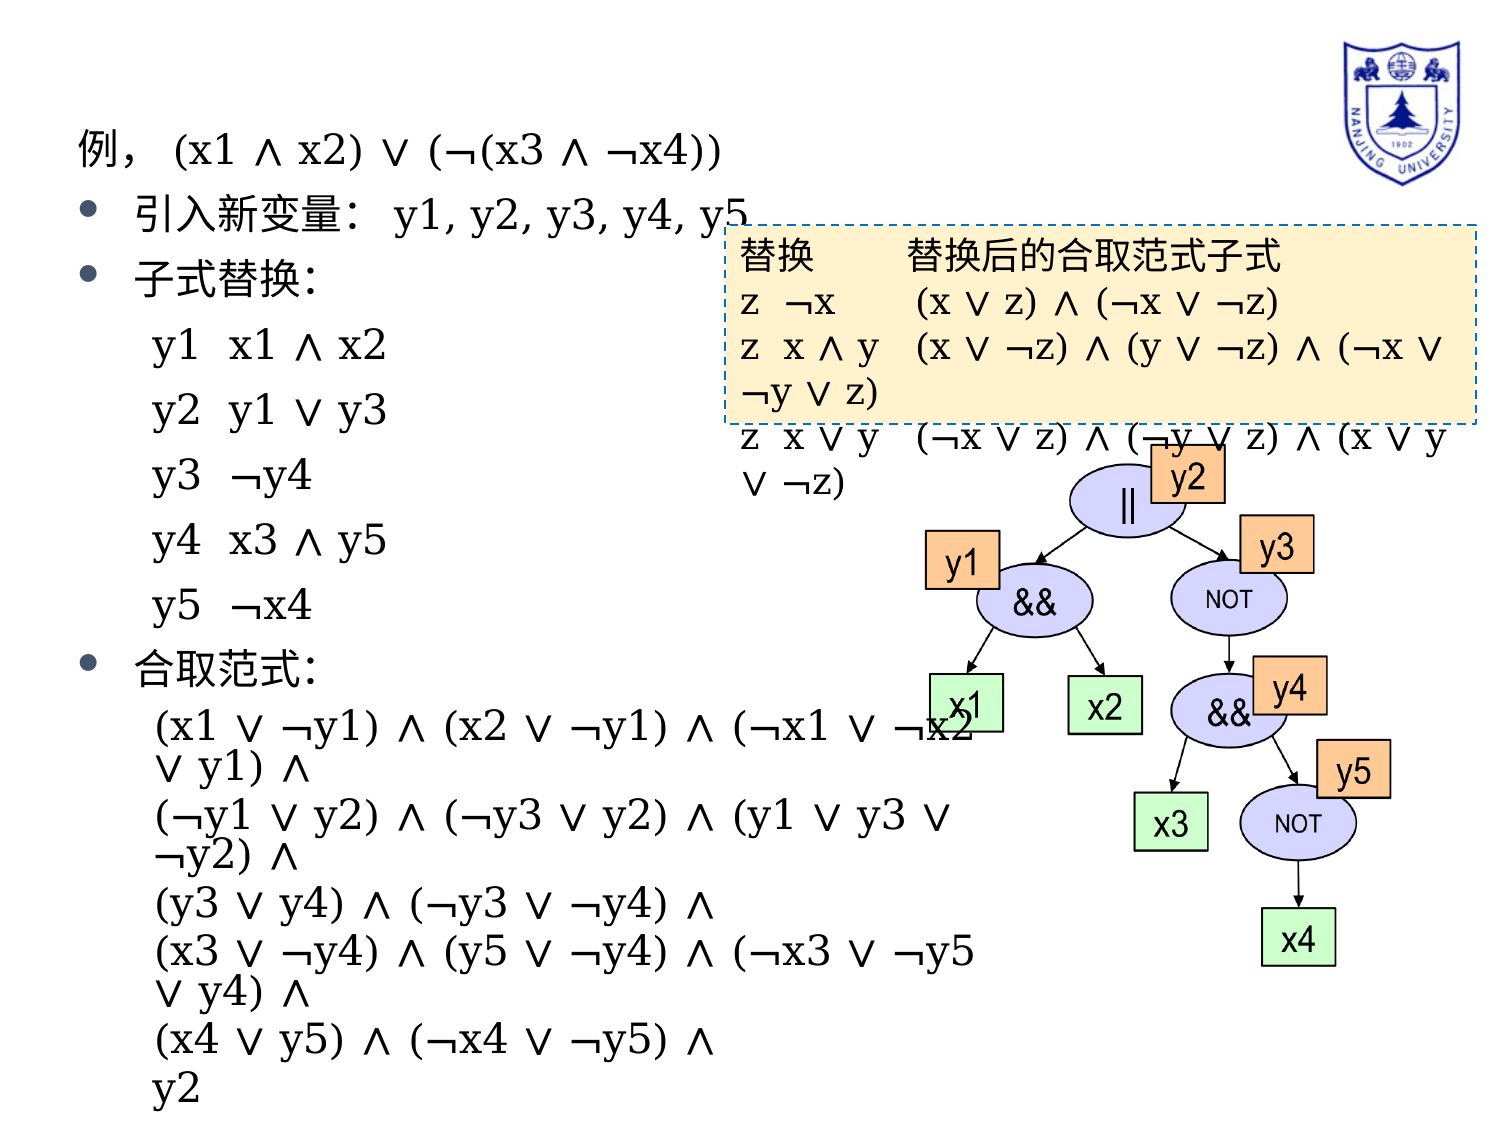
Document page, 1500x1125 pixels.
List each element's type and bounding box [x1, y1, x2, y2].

text_box [912, 437, 1400, 977]
picture [1337, 37, 1467, 189]
